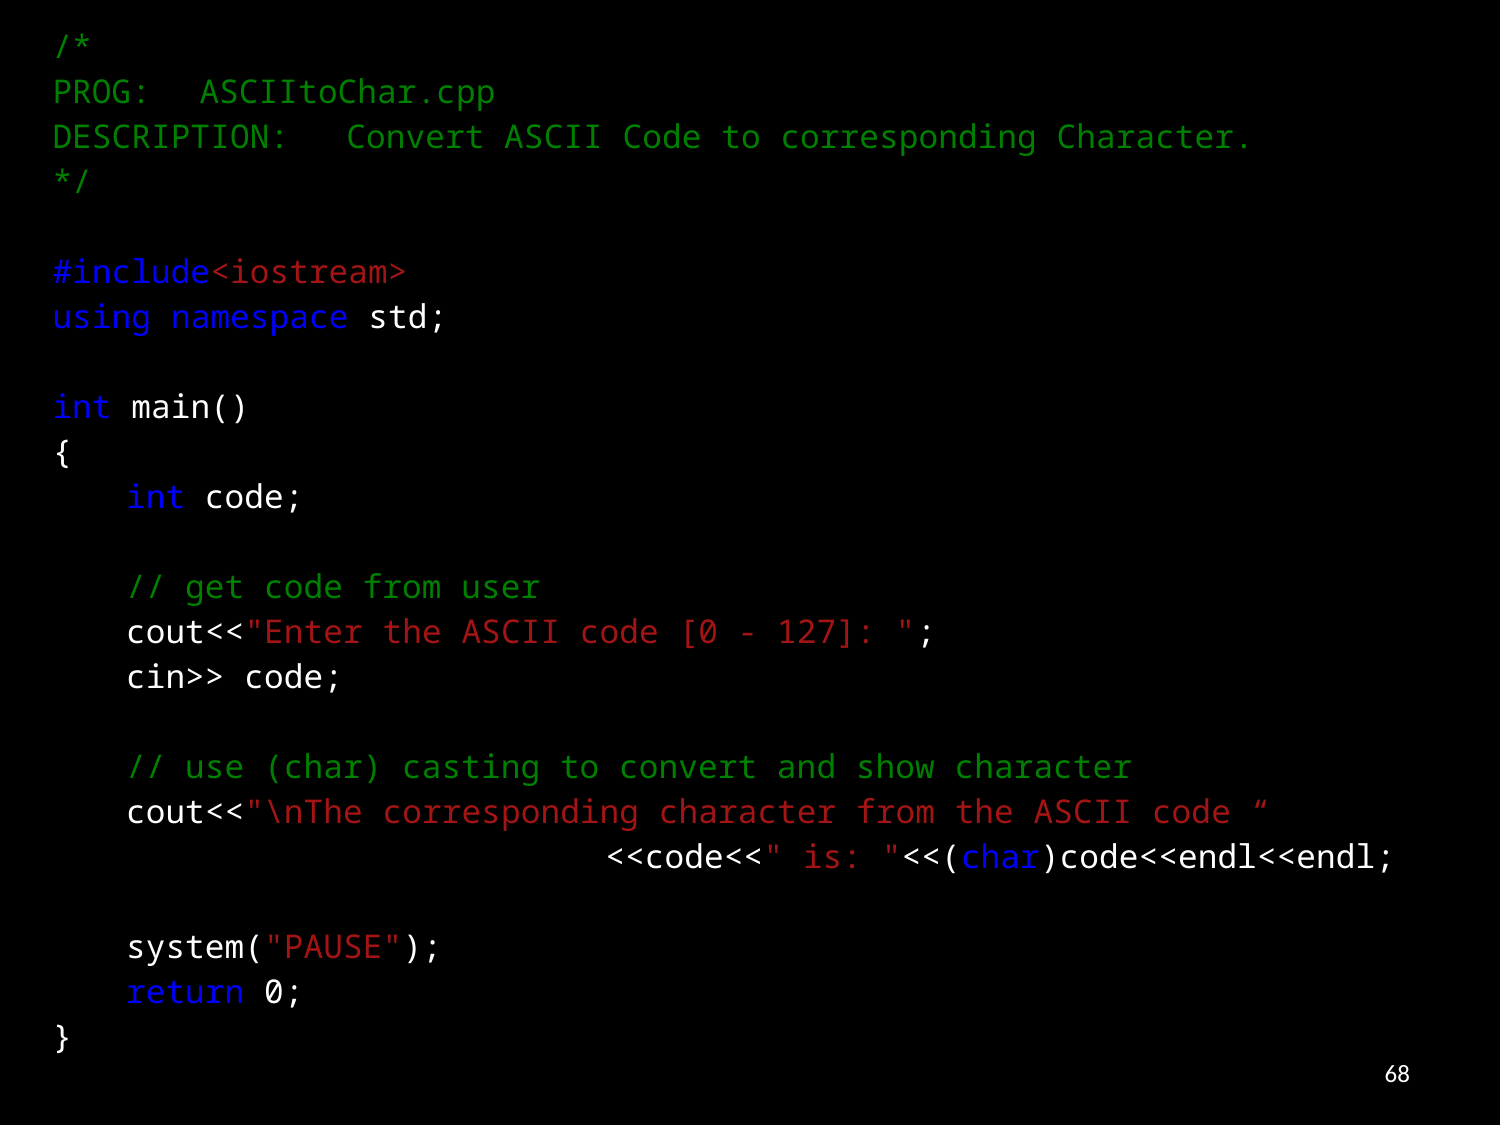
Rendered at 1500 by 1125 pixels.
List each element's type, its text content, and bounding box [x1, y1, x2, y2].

list /* PROG: ASCIItoChar.cpp DESCRIPTION: Convert ASCII Code to corresponding Character. */ #include<iostream> using namespace std; int main() { int code; // get code from user cout<<"Enter the ASCII code [0 - 127]: "; cin>> code; // use (char) casting to convert and show character cout<<"\nThe corresponding character from the ASCII code “ <<code<<" is: "<<(char)code<<endl<<endl; system("PAUSE"); return 0; } [37, 12, 1475, 1088]
slide_number 68 [1074, 1042, 1425, 1103]
